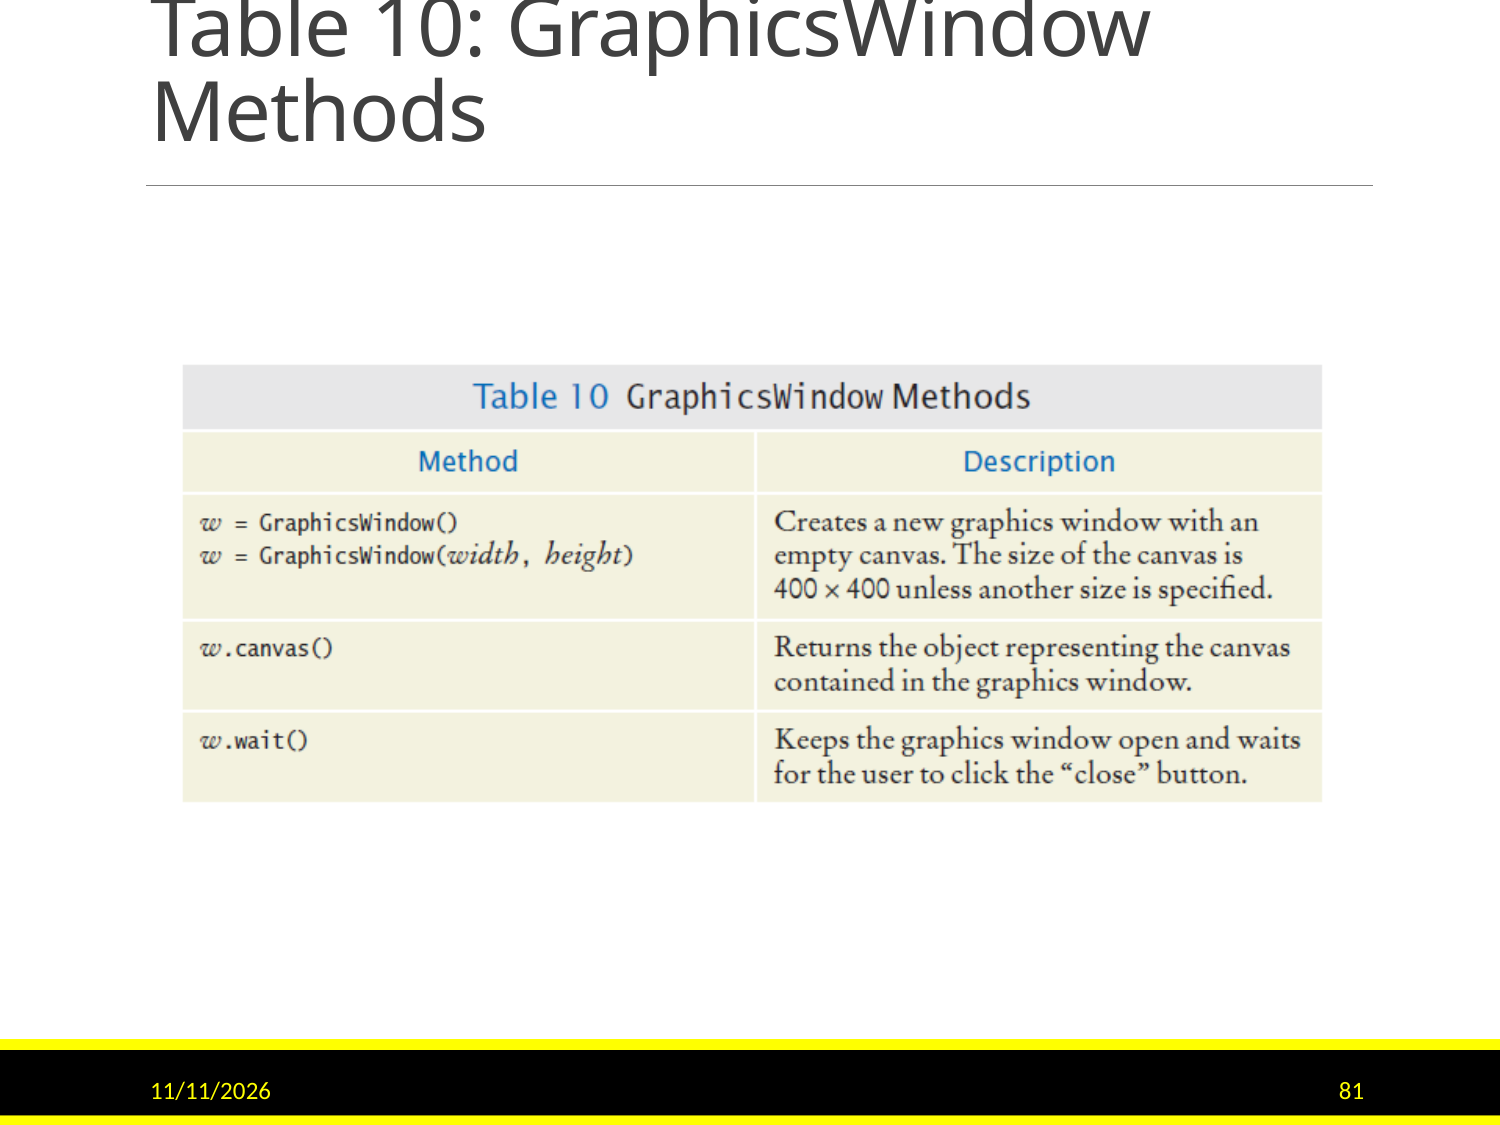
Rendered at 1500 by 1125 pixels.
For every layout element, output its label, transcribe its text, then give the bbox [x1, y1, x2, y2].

slide_number 81 [1218, 1059, 1380, 1120]
title Table 10: GraphicsWindow Methods [135, 47, 1373, 167]
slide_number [135, 1059, 440, 1120]
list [180, 361, 1327, 807]
